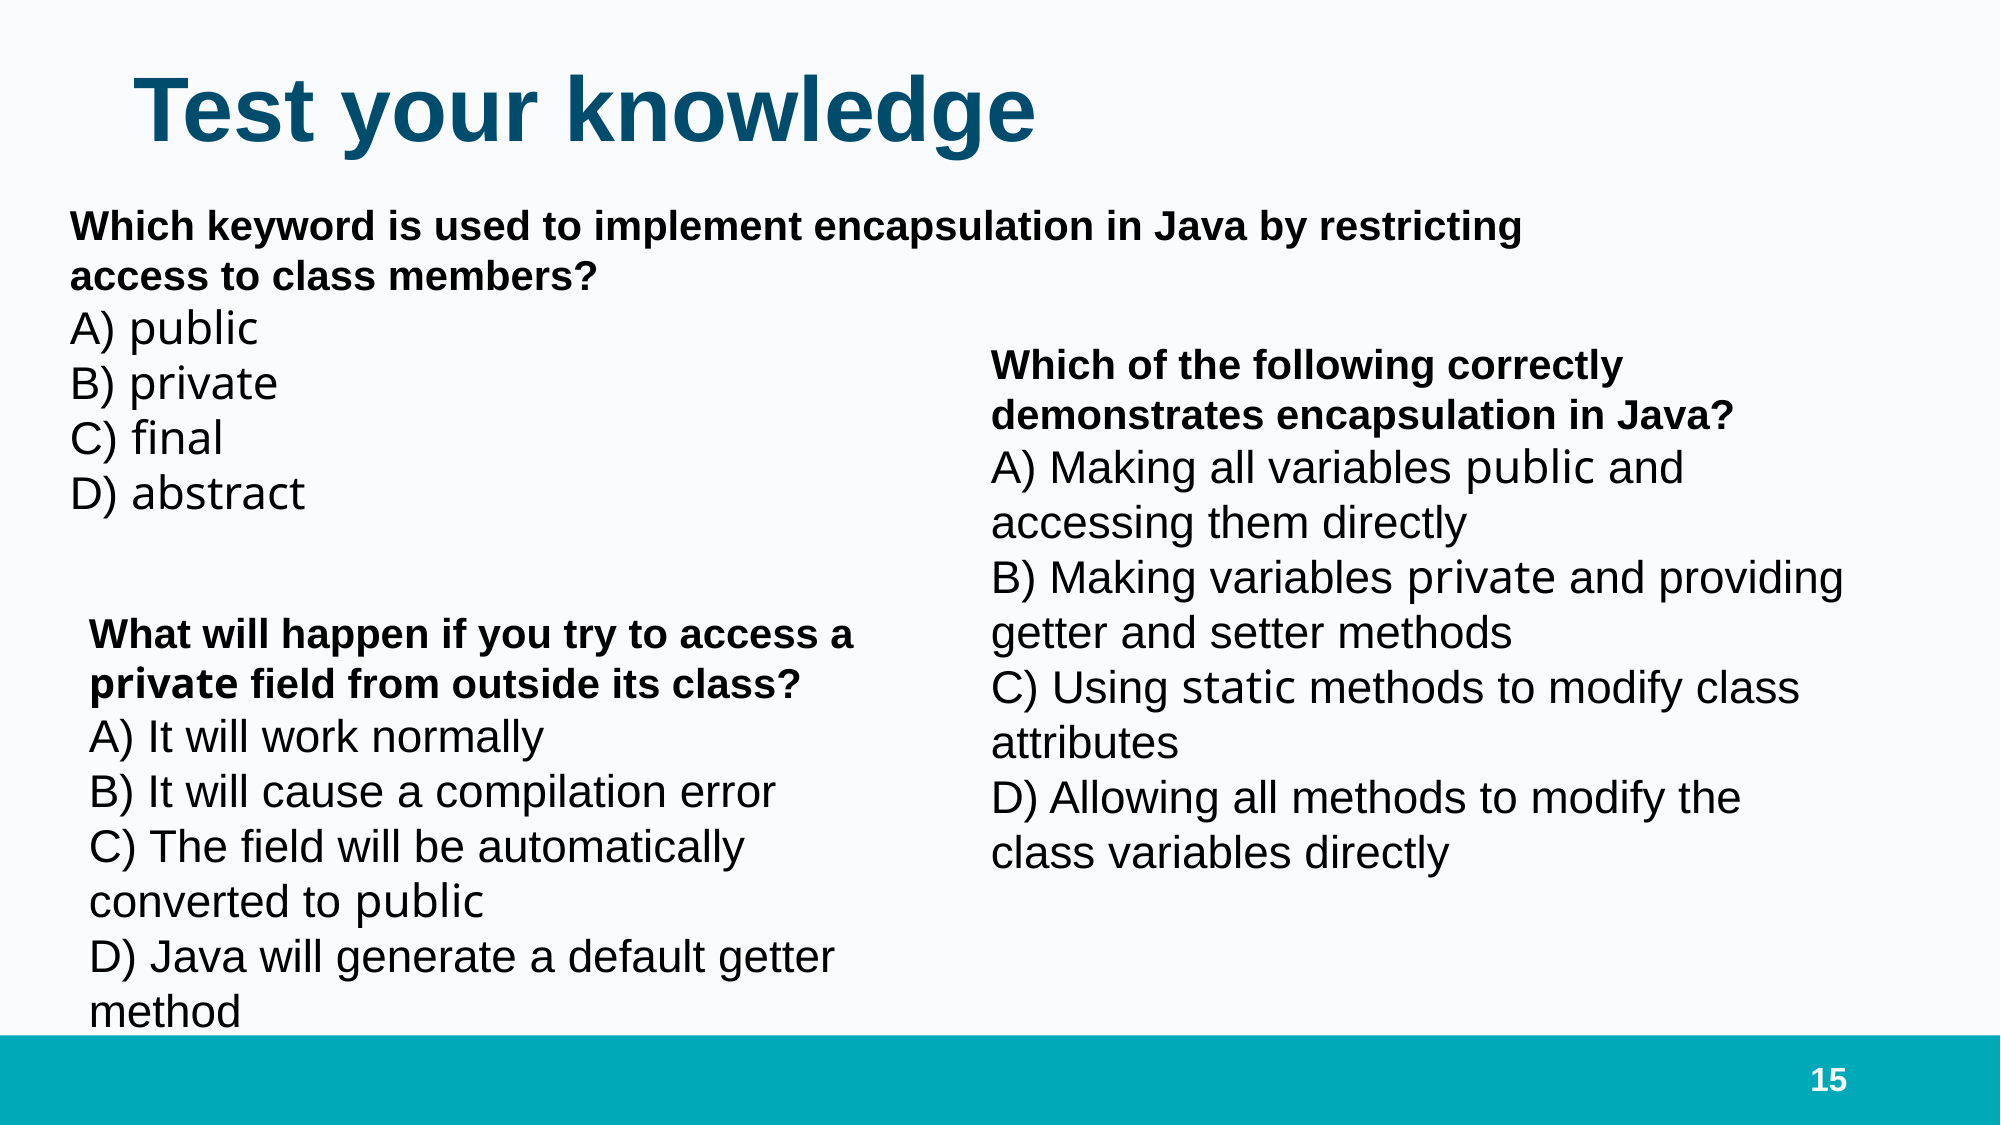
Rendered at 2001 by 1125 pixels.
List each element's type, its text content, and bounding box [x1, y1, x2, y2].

slide_number 15 [1412, 1047, 1863, 1108]
text_box What will happen if you try to access a private field from outside its class? A) It will work normally B) It will cause a compilation error C) The field will be automatically converted to public D) Java will generate a default getter method [74, 599, 926, 1045]
text_box Which of the following correctly demonstrates encapsulation in Java? A) Making all variables public and accessing them directly B) Making variables private and providing getter and setter methods C) Using static methods to modify class attributes D) Allowing all methods to modify the class variables directly [975, 329, 1863, 885]
text_box Which keyword is used to implement encapsulation in Java by restricting access to class members? A) public B) private C) final D) abstract [54, 191, 1610, 526]
text_box Test your knowledge [118, 18, 1349, 191]
